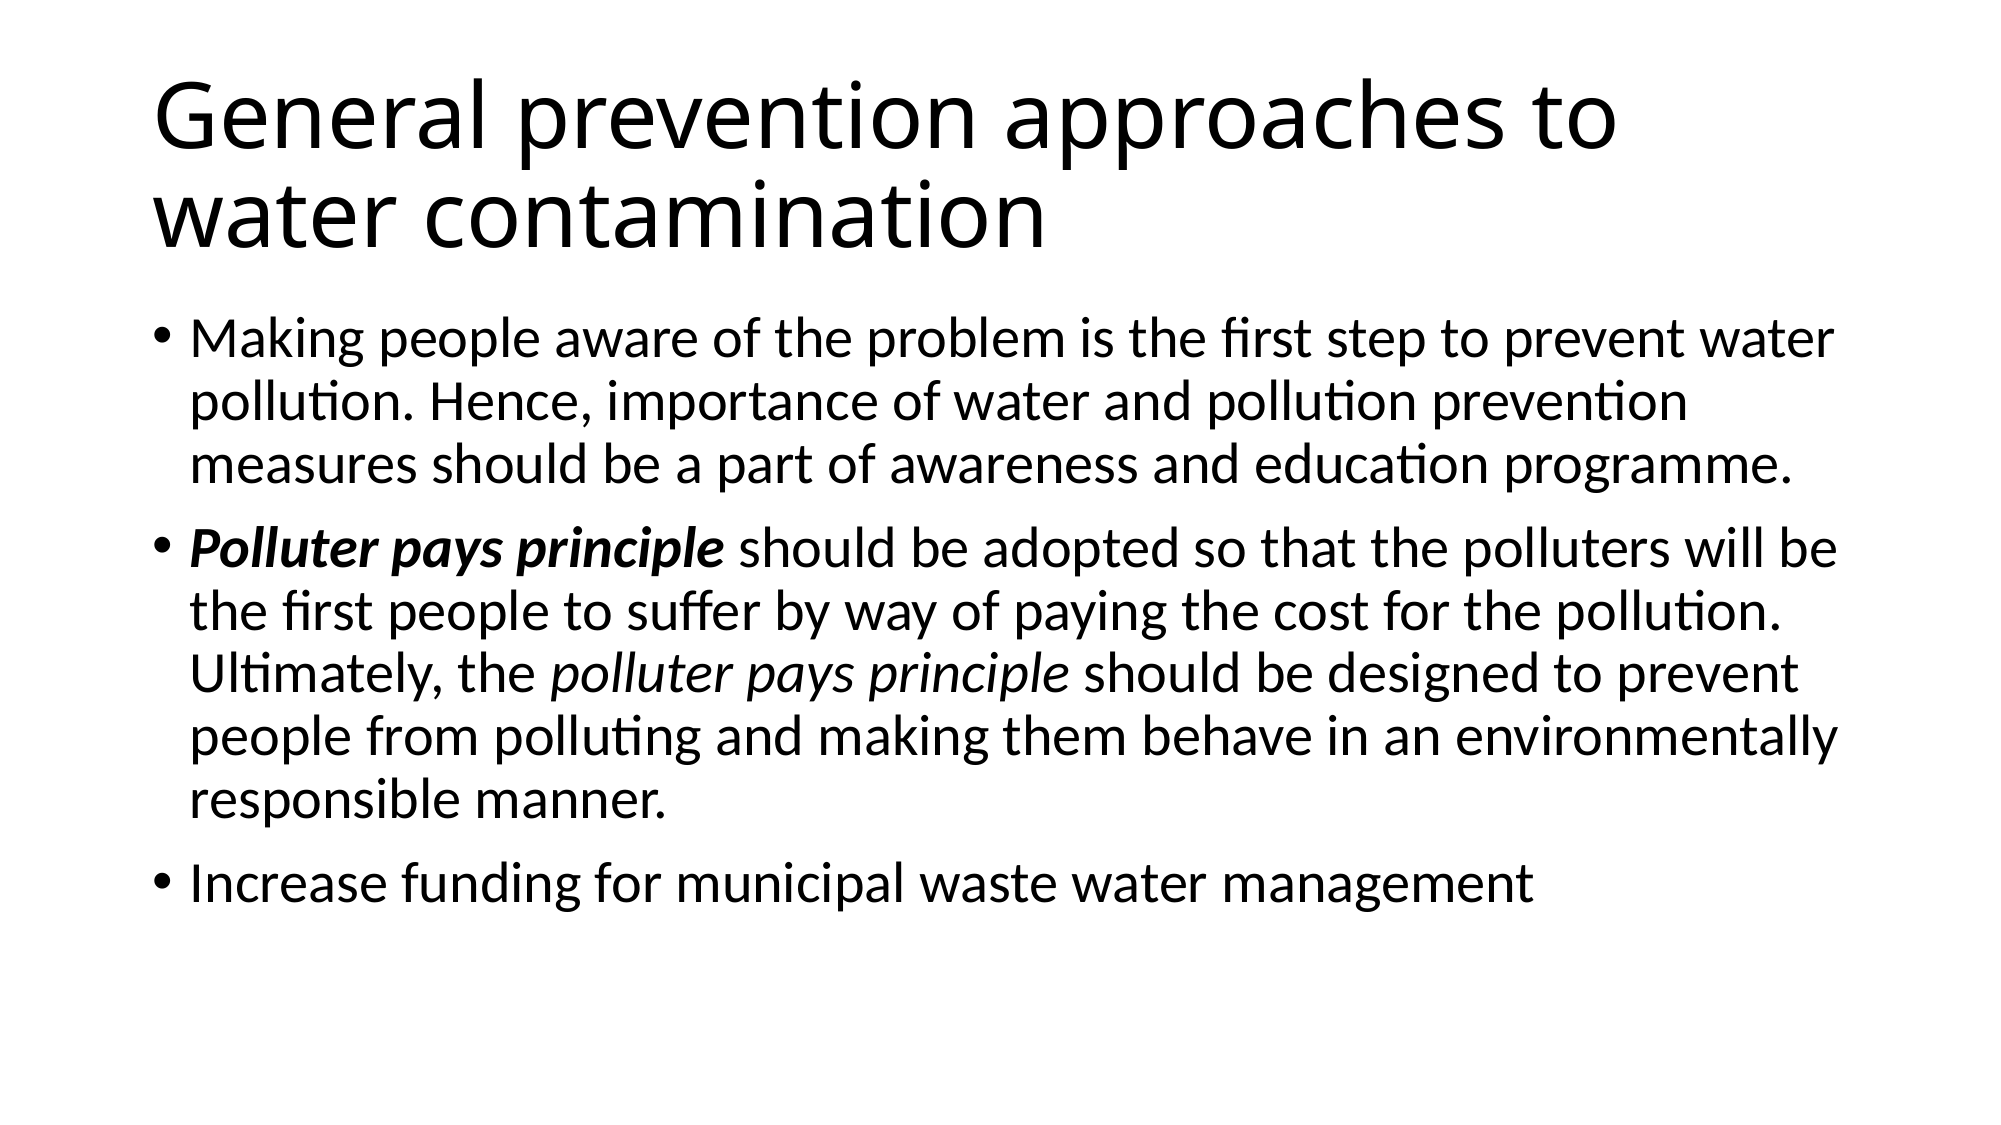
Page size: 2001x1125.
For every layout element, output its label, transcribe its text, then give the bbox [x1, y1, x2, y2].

list Making people aware of the problem is the first step to prevent water pollution. Hence, importance of water and pollution prevention measures should be a part of awareness and education programme. Polluter pays principle should be adopted so that the polluters will be the first people to suffer by way of paying the cost for the pollution. Ultimately, the polluter pays principle should be designed to prevent people from polluting and making them behave in an environmentally responsible manner. Increase funding for municipal waste water management [137, 299, 1863, 1014]
title General prevention approaches to water contamination [137, 59, 1863, 278]
